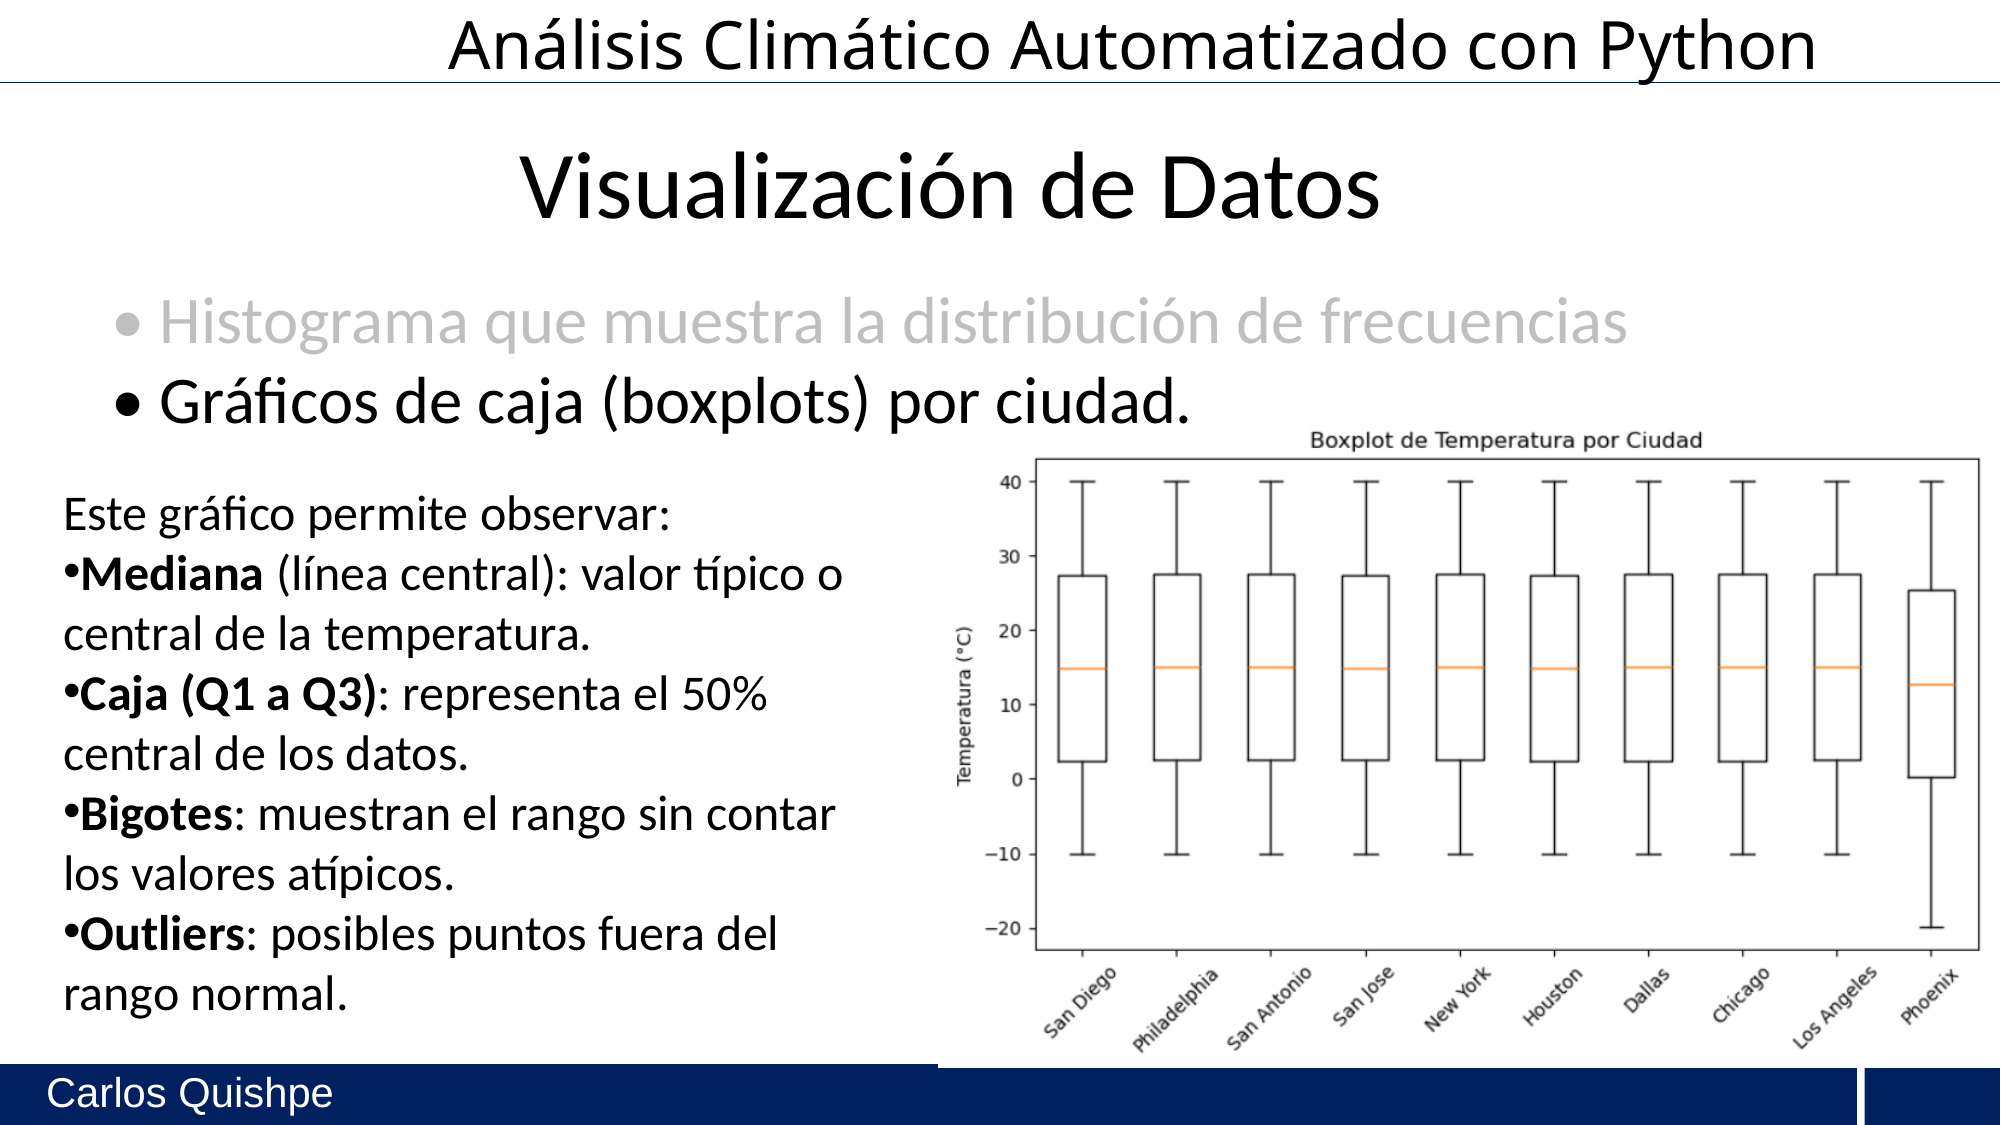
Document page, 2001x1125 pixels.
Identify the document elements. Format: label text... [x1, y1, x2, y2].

picture [937, 425, 2000, 1069]
text_box Visualización de Datos [479, 110, 1424, 247]
text_box Análisis Climático Automatizado con Python [434, 0, 1836, 82]
text_box Este gráfico permite observar: Mediana (línea central): valor típico o central de la temperatura. Caja (Q1 a Q3): representa el 50% central de los datos. Bigotes: muestran el rango sin contar los valores atípicos. Outliers: posibles puntos fuera del rango normal. [48, 473, 911, 1028]
text_box • Histograma que muestra la distribución de frecuencias • Gráficos de caja (boxplots) por ciudad. [96, 269, 1885, 444]
text_box Análisis Climático Automatizado con Python [434, 83, 1836, 91]
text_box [0, 1049, 2000, 1125]
